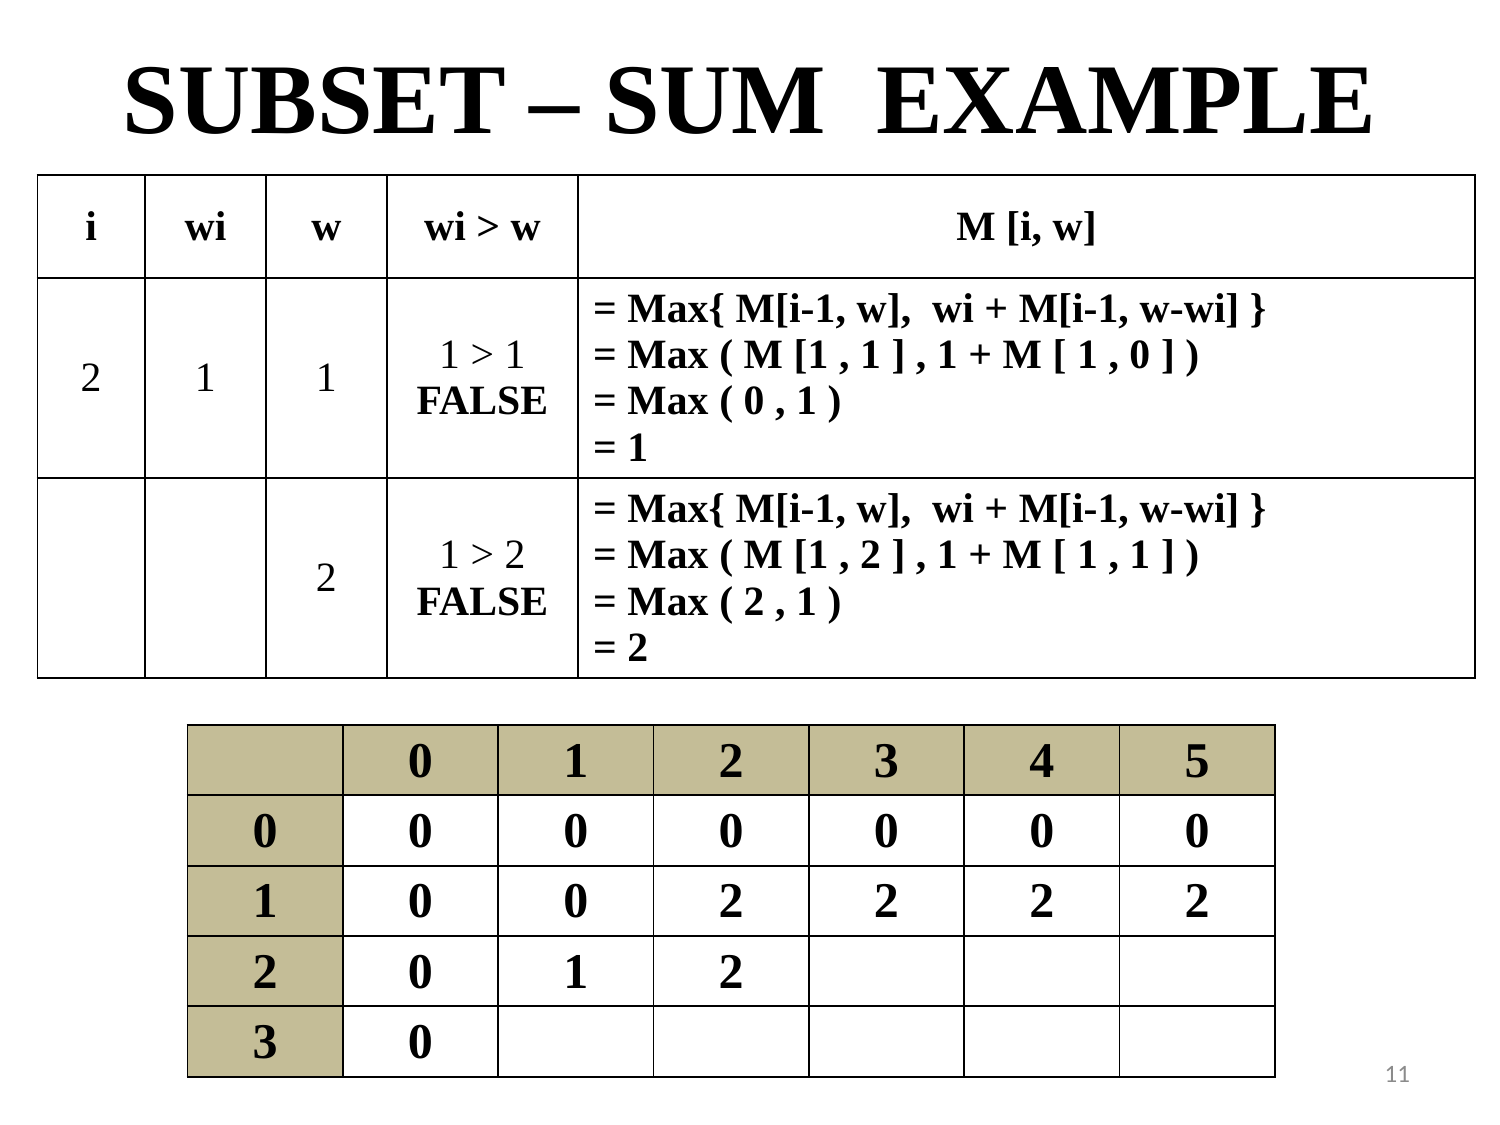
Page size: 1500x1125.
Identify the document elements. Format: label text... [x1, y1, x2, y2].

table_cell 0 [344, 937, 497, 1005]
table_cell 0 [344, 867, 497, 935]
table_cell [810, 1007, 963, 1076]
table_header wi [146, 176, 265, 277]
table_cell 2 [654, 867, 808, 935]
table_cell 0 [654, 796, 808, 865]
table_header 1 [499, 726, 653, 794]
table_cell 2 [965, 867, 1119, 935]
table_header w [267, 176, 386, 277]
table_cell = Max{ M[i-1, w], wi + M[i-1, w-wi] } = Max ( M [1 , 2 ] , 1 + M [ 1 , 1 ] ) = Max ( 2 , 1 ) = 2 [579, 479, 1474, 677]
table_cell = Max{ M[i-1, w], wi + M[i-1, w-wi] } = Max ( M [1 , 1 ] , 1 + M [ 1 , 0 ] ) = Max ( 0 , 1 ) = 1 [579, 279, 1474, 477]
table_cell 1 [188, 867, 342, 935]
table_cell 0 [1120, 796, 1274, 865]
table_cell [1120, 1007, 1274, 1076]
table_cell 3 [188, 1007, 342, 1076]
table_header 2 [654, 726, 808, 794]
table_cell [654, 1007, 808, 1076]
table_cell [38, 479, 144, 677]
title SUBSET – SUM EXAMPLE [75, 12, 1425, 174]
table_cell 2 [188, 937, 342, 1005]
table_cell 2 [654, 937, 808, 1005]
table_cell 2 [1120, 867, 1274, 935]
table_cell 0 [499, 796, 653, 865]
table_cell 2 [38, 279, 144, 477]
table_cell [146, 479, 265, 677]
table_cell 0 [499, 867, 653, 935]
table_cell [1120, 937, 1274, 1005]
table_cell 1 [267, 279, 386, 477]
table_cell [499, 1007, 653, 1076]
table_cell 2 [267, 479, 386, 677]
table_cell 0 [344, 1007, 497, 1076]
table_cell 0 [188, 796, 342, 865]
table_header [188, 726, 342, 794]
table_cell [810, 937, 963, 1005]
table_cell 0 [965, 796, 1119, 865]
table_cell 0 [810, 796, 963, 865]
table_cell 1 [146, 279, 265, 477]
table_cell 1 > 1 FALSE [388, 279, 577, 477]
table_cell 2 [810, 867, 963, 935]
table_cell [965, 1007, 1119, 1076]
table_header 5 [1120, 726, 1274, 794]
table_header 3 [810, 726, 963, 794]
table_cell 0 [344, 796, 497, 865]
table_header i [38, 176, 144, 277]
table_header M [i, w] [579, 176, 1474, 277]
table_header 4 [965, 726, 1119, 794]
table_cell [965, 937, 1119, 1005]
table_cell 1 [499, 937, 653, 1005]
slide_number 11 [1074, 1042, 1425, 1103]
table_cell 1 > 2 FALSE [388, 479, 577, 677]
table_header 0 [344, 726, 497, 794]
table_header wi > w [388, 176, 577, 277]
